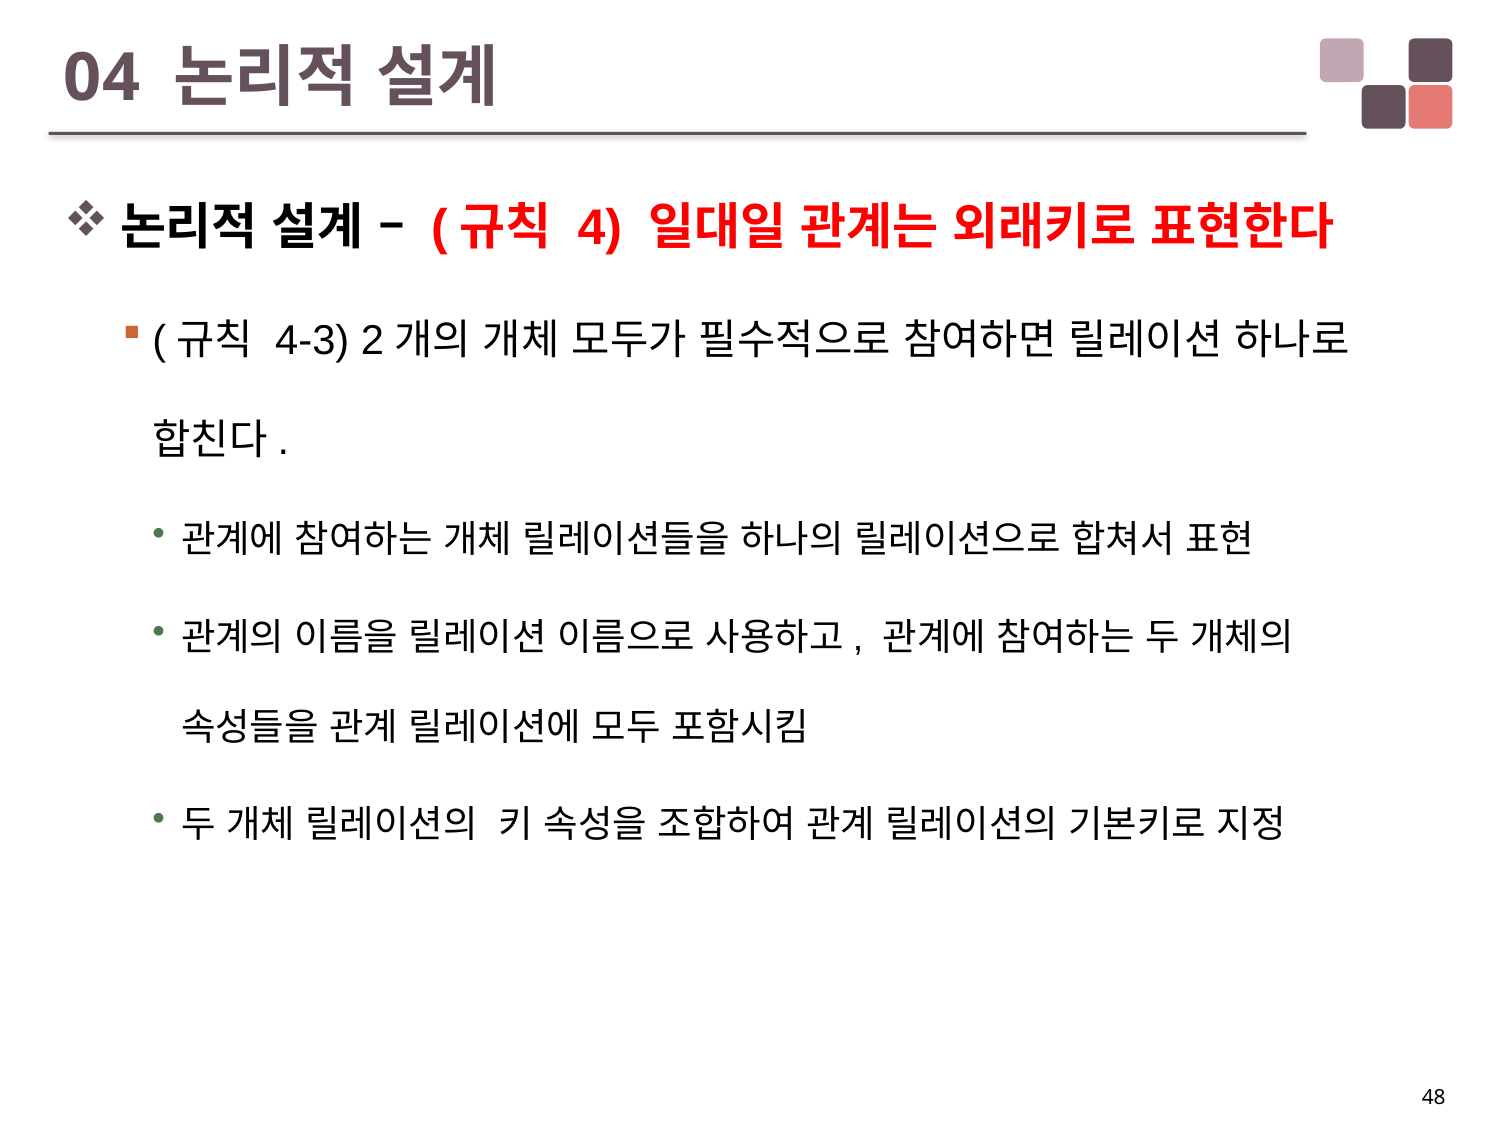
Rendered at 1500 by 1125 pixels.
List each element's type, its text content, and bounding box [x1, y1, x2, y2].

title 04 논리적 설계 [48, 25, 1459, 123]
list 논리적 설계 – (규칙 4) 일대일 관계는 외래키로 표현한다 (규칙 4-3) 2개의 개체 모두가 필수적으로 참여하면 릴레이션 하나로 합친다. 관계에 참여하는 개체 릴레이션들을 하나의 릴레이션으로 합쳐서 표현 관계의 이름을 릴레이션 이름으로 사용하고, 관계에 참여하는 두 개체의 속성들을 관계 릴레이션에 모두 포함시킴 두 개체 릴레이션의 키 속성을 조합하여 관계 릴레이션의 기본키로 지정 [48, 187, 1452, 1097]
